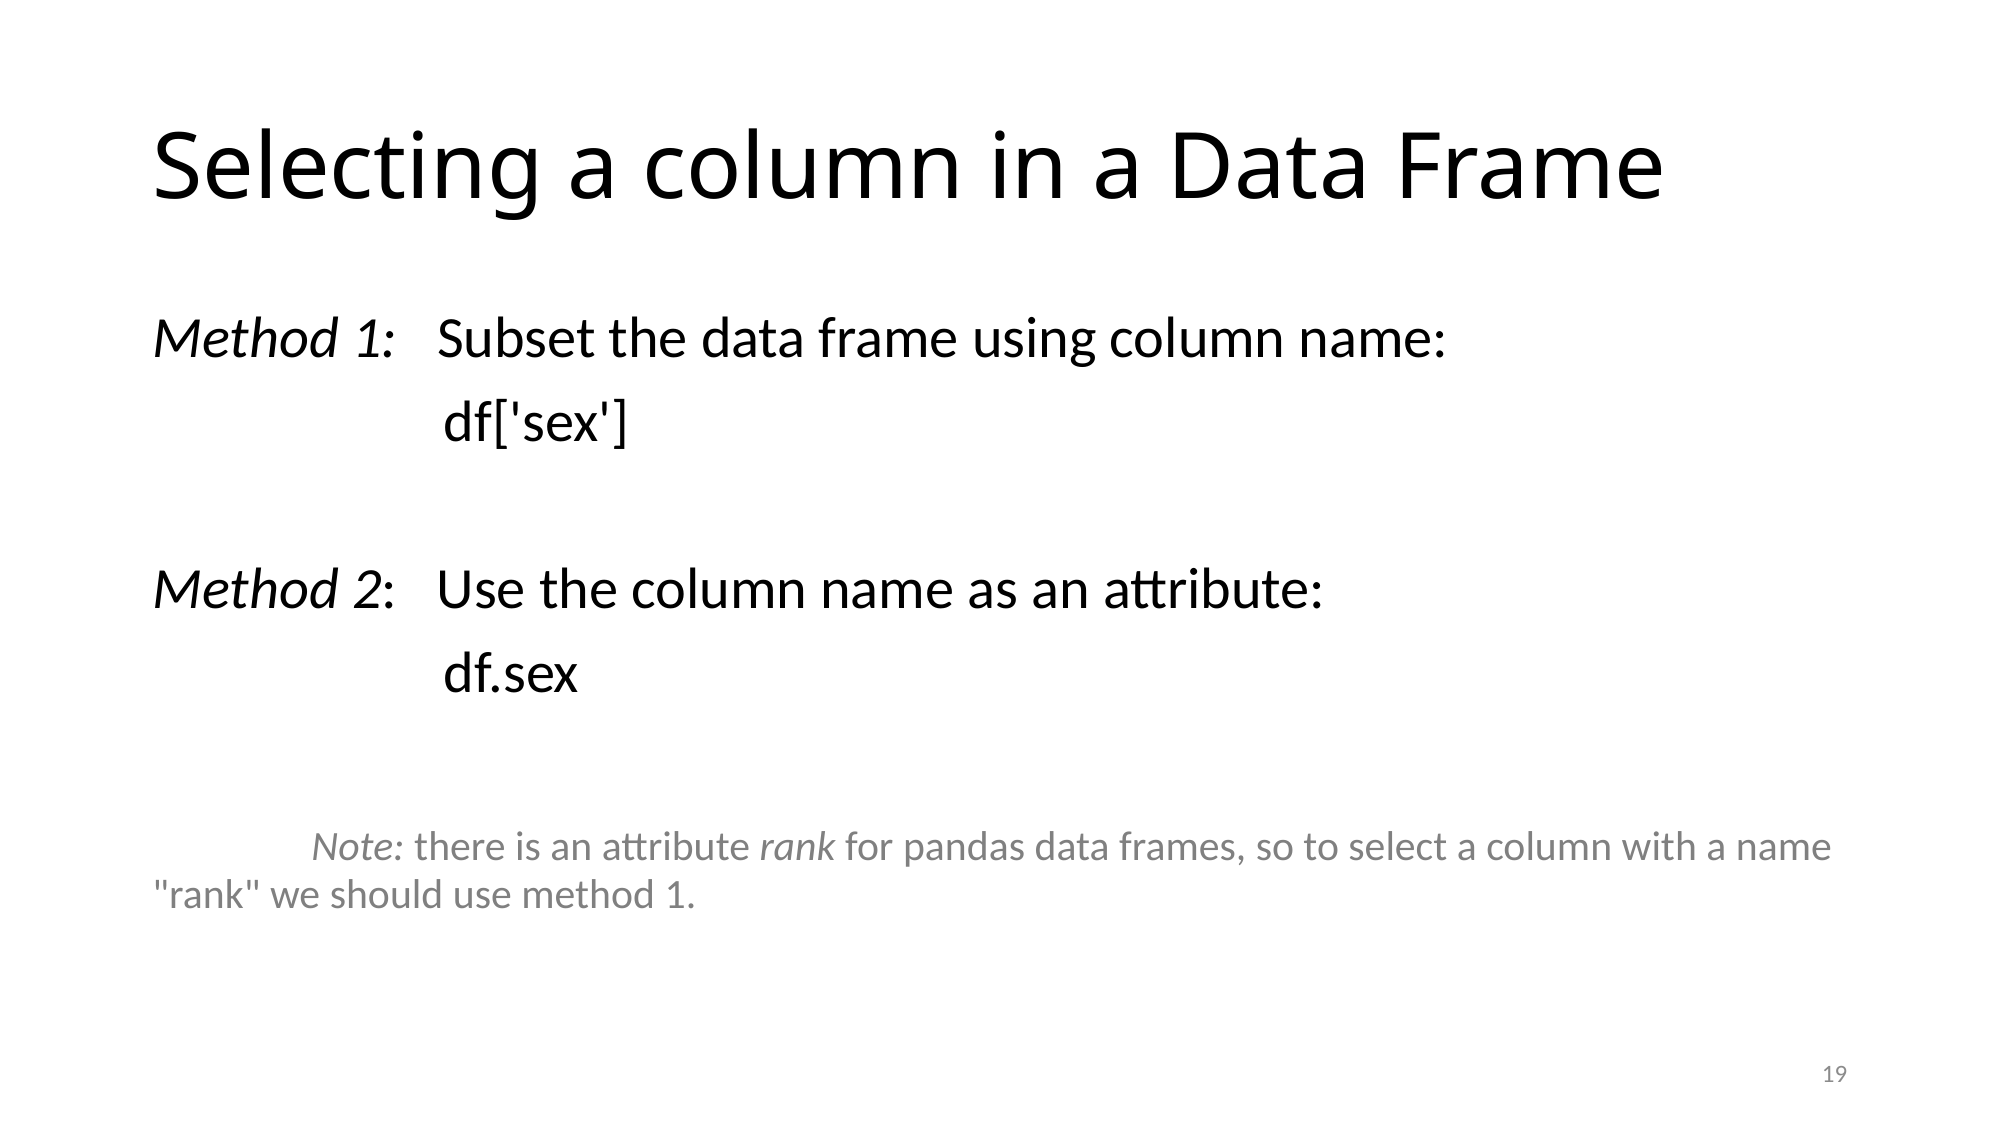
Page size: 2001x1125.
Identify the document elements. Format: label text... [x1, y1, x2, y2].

slide_number 19 [1412, 1042, 1863, 1103]
title Selecting a column in a Data Frame [137, 59, 1863, 278]
list Method 1: Subset the data frame using column name: df['sex'] Method 2: Use the column name as an attribute: df.sex Note: there is an attribute rank for pandas data frames, so to select a column with a name "rank" we should use method 1. [137, 299, 1863, 1014]
